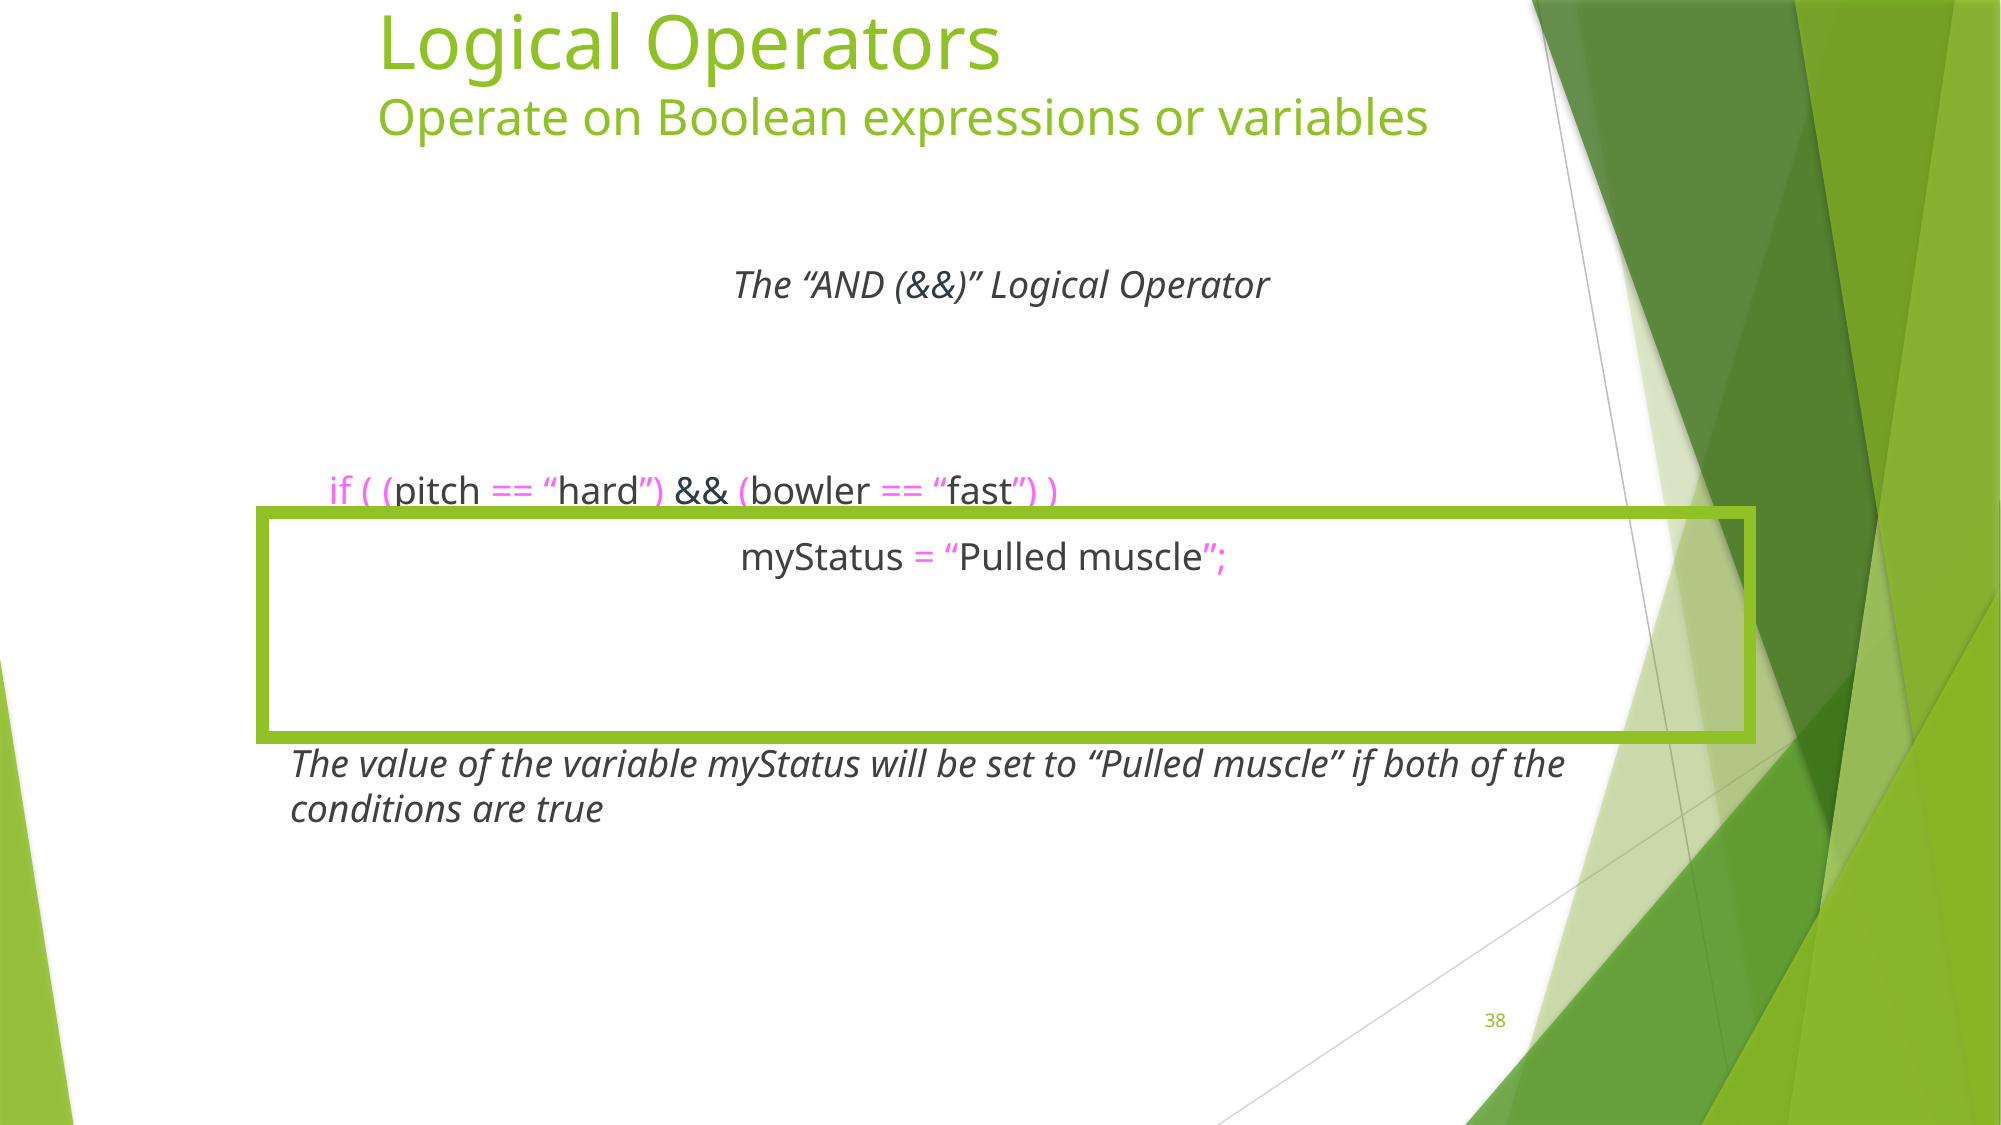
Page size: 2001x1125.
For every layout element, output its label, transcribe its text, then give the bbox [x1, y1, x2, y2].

text_box [262, 512, 1750, 738]
title Logical Operators Operate on Boolean expressions or variables [362, 0, 1638, 175]
list The “AND (&&)” Logical Operator if ( (pitch == “hard”) && (bowler == “fast”) ) myStatus = “Pulled muscle”; The value of the variable myStatus will be set to “Pulled muscle” if both of the conditions are true [275, 738, 1738, 1125]
slide_number 38 [1409, 991, 1522, 1051]
list The “AND (&&)” Logical Operator if ( (pitch == “hard”) && (bowler == “fast”) ) myStatus = “Pulled muscle”; The value of the variable myStatus will be set to “Pulled muscle” if both of the conditions are true [275, 187, 1738, 512]
